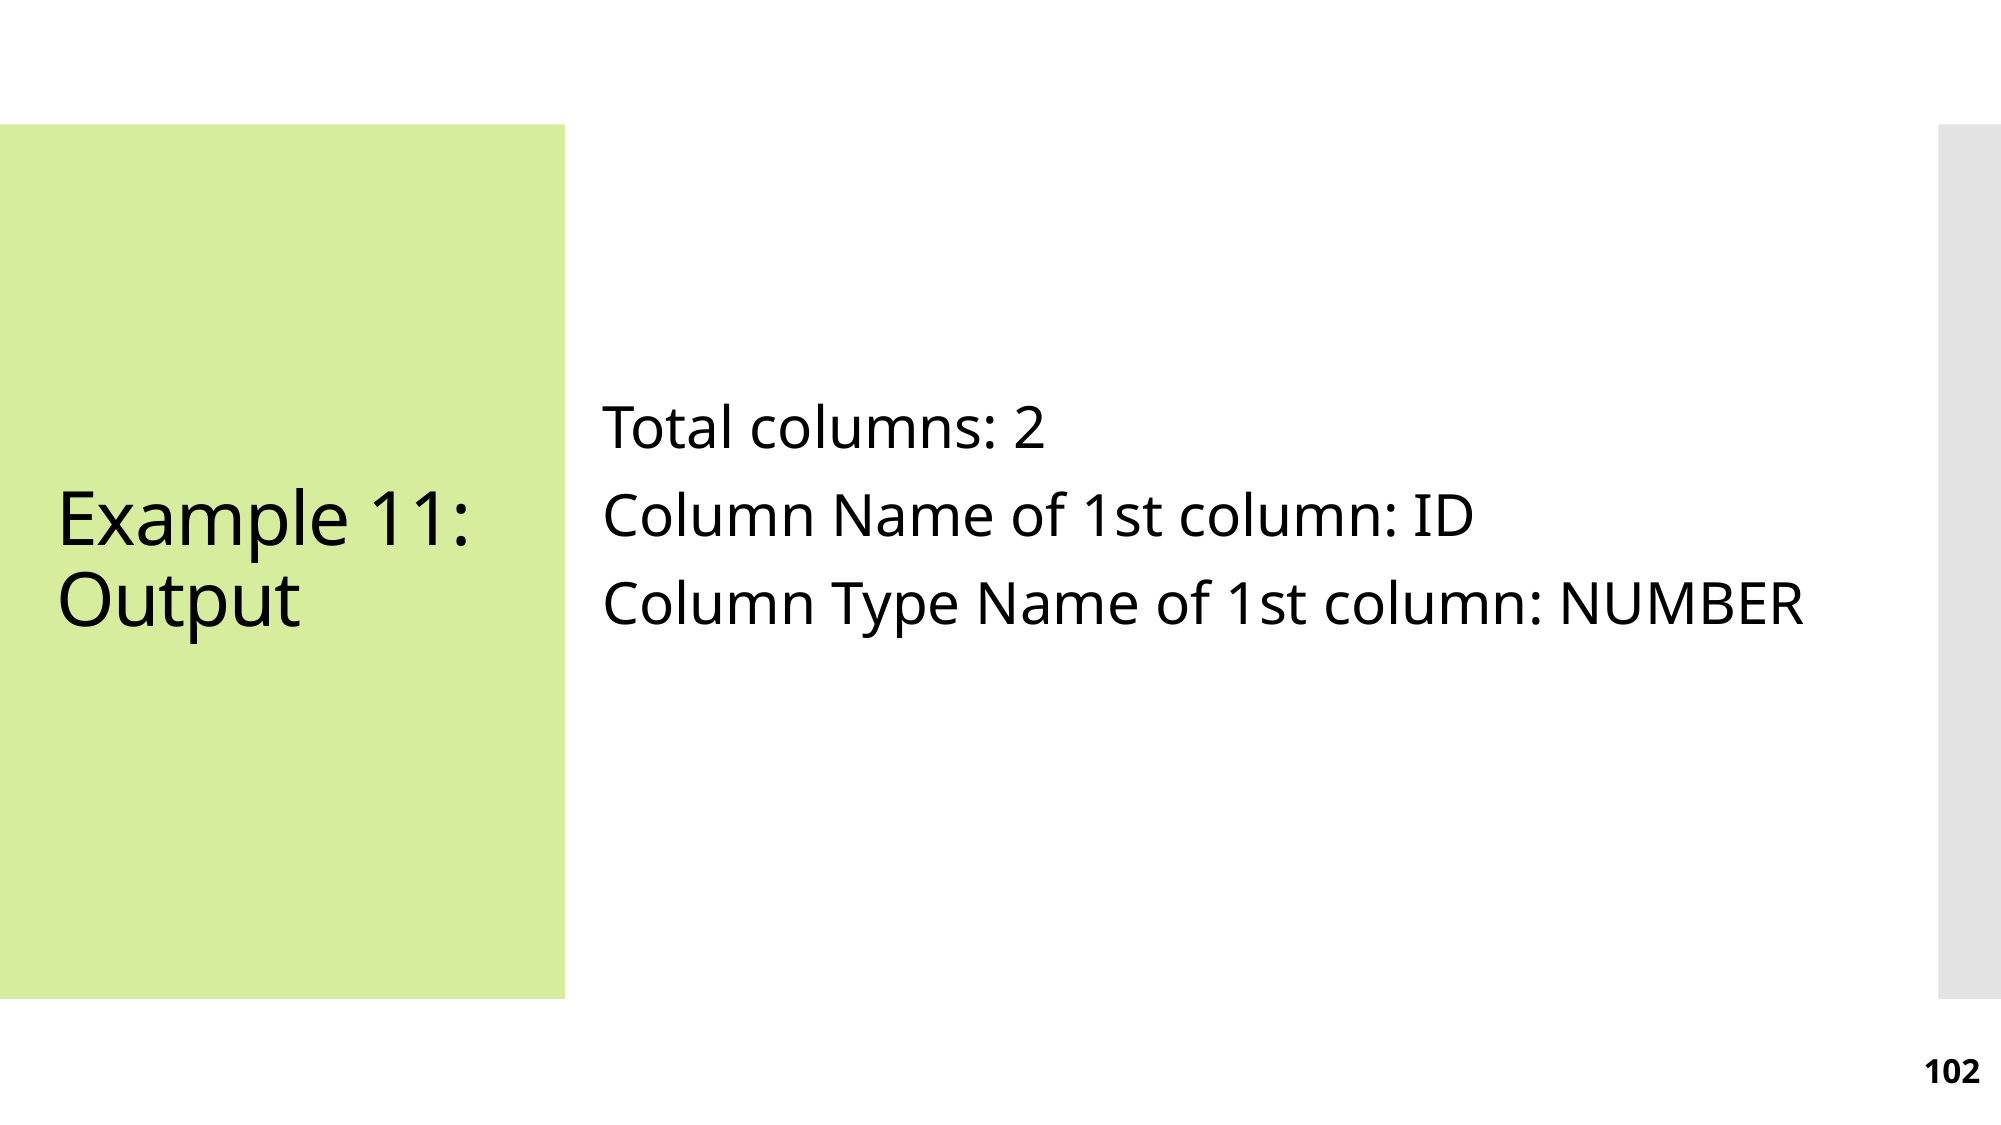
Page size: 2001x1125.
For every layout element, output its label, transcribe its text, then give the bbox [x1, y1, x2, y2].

list Total columns: 2 Column Name of 1st column: ID Column Type Name of 1st column: NUMBER [587, 141, 1939, 982]
slide_number 102 [1744, 1042, 1996, 1103]
title Example 11: Output [41, 184, 565, 940]
